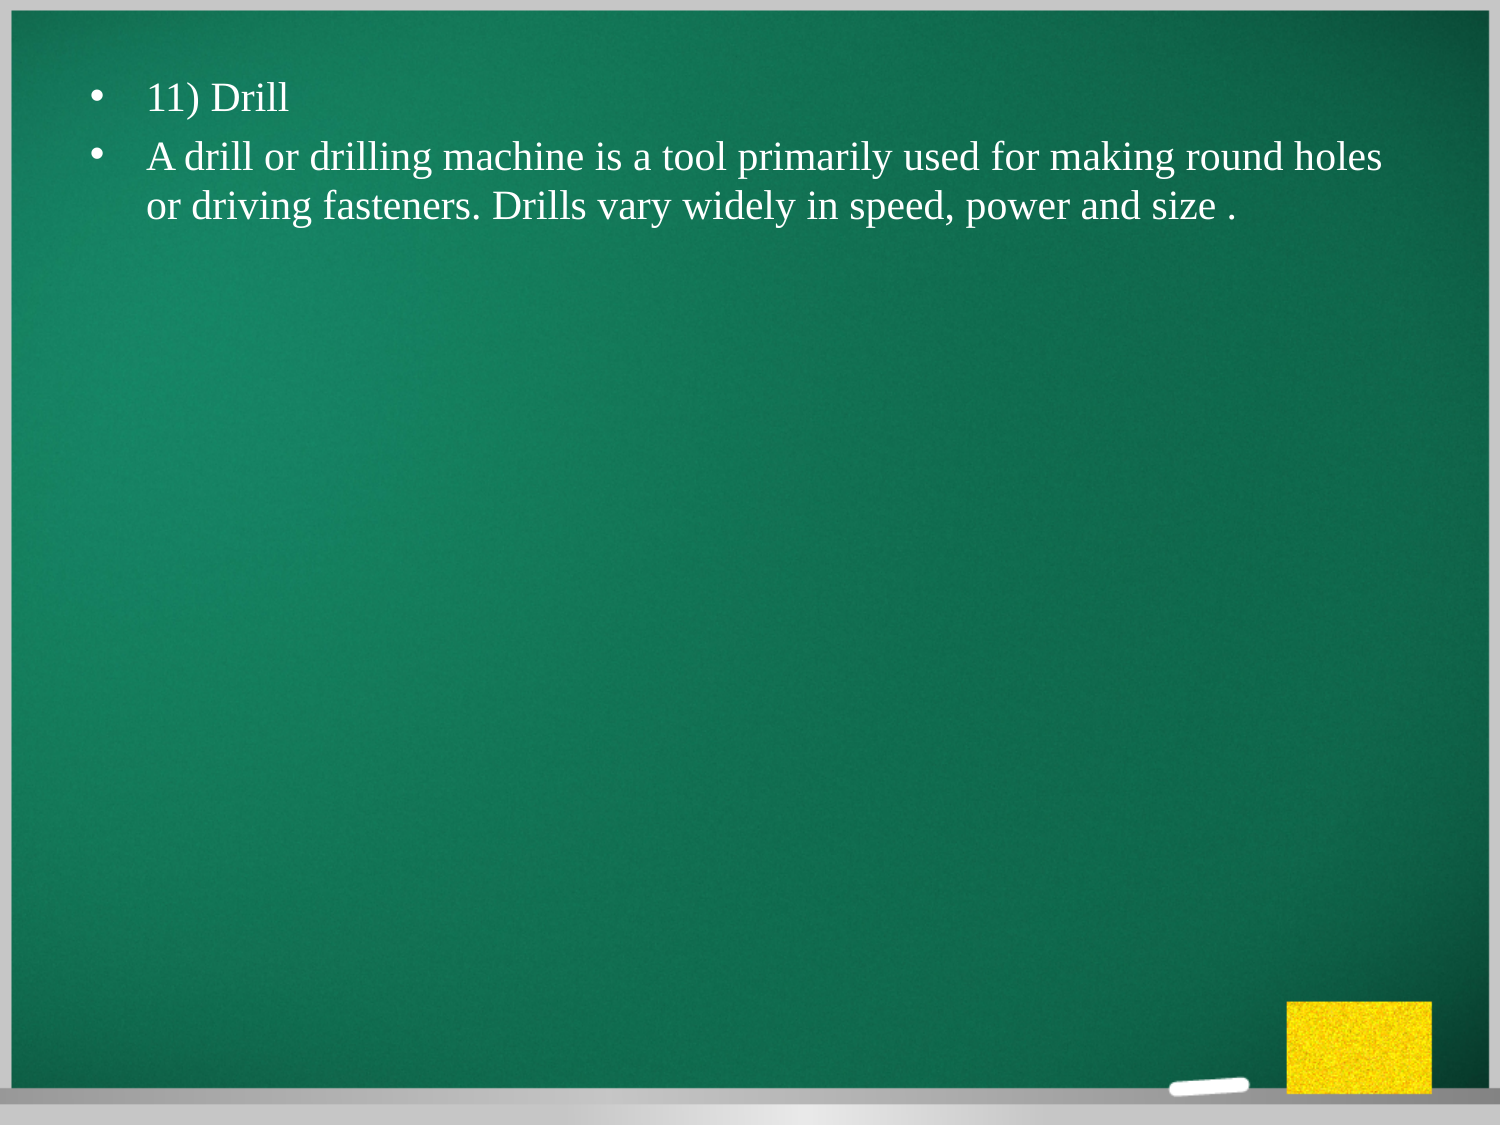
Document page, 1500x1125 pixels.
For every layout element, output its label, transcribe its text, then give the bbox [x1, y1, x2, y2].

picture [0, 0, 1500, 1125]
list 11) Drill A drill or drilling machine is a tool primarily used for making round holes or driving fasteners. Drills vary widely in speed, power and size . [74, 62, 1426, 1006]
